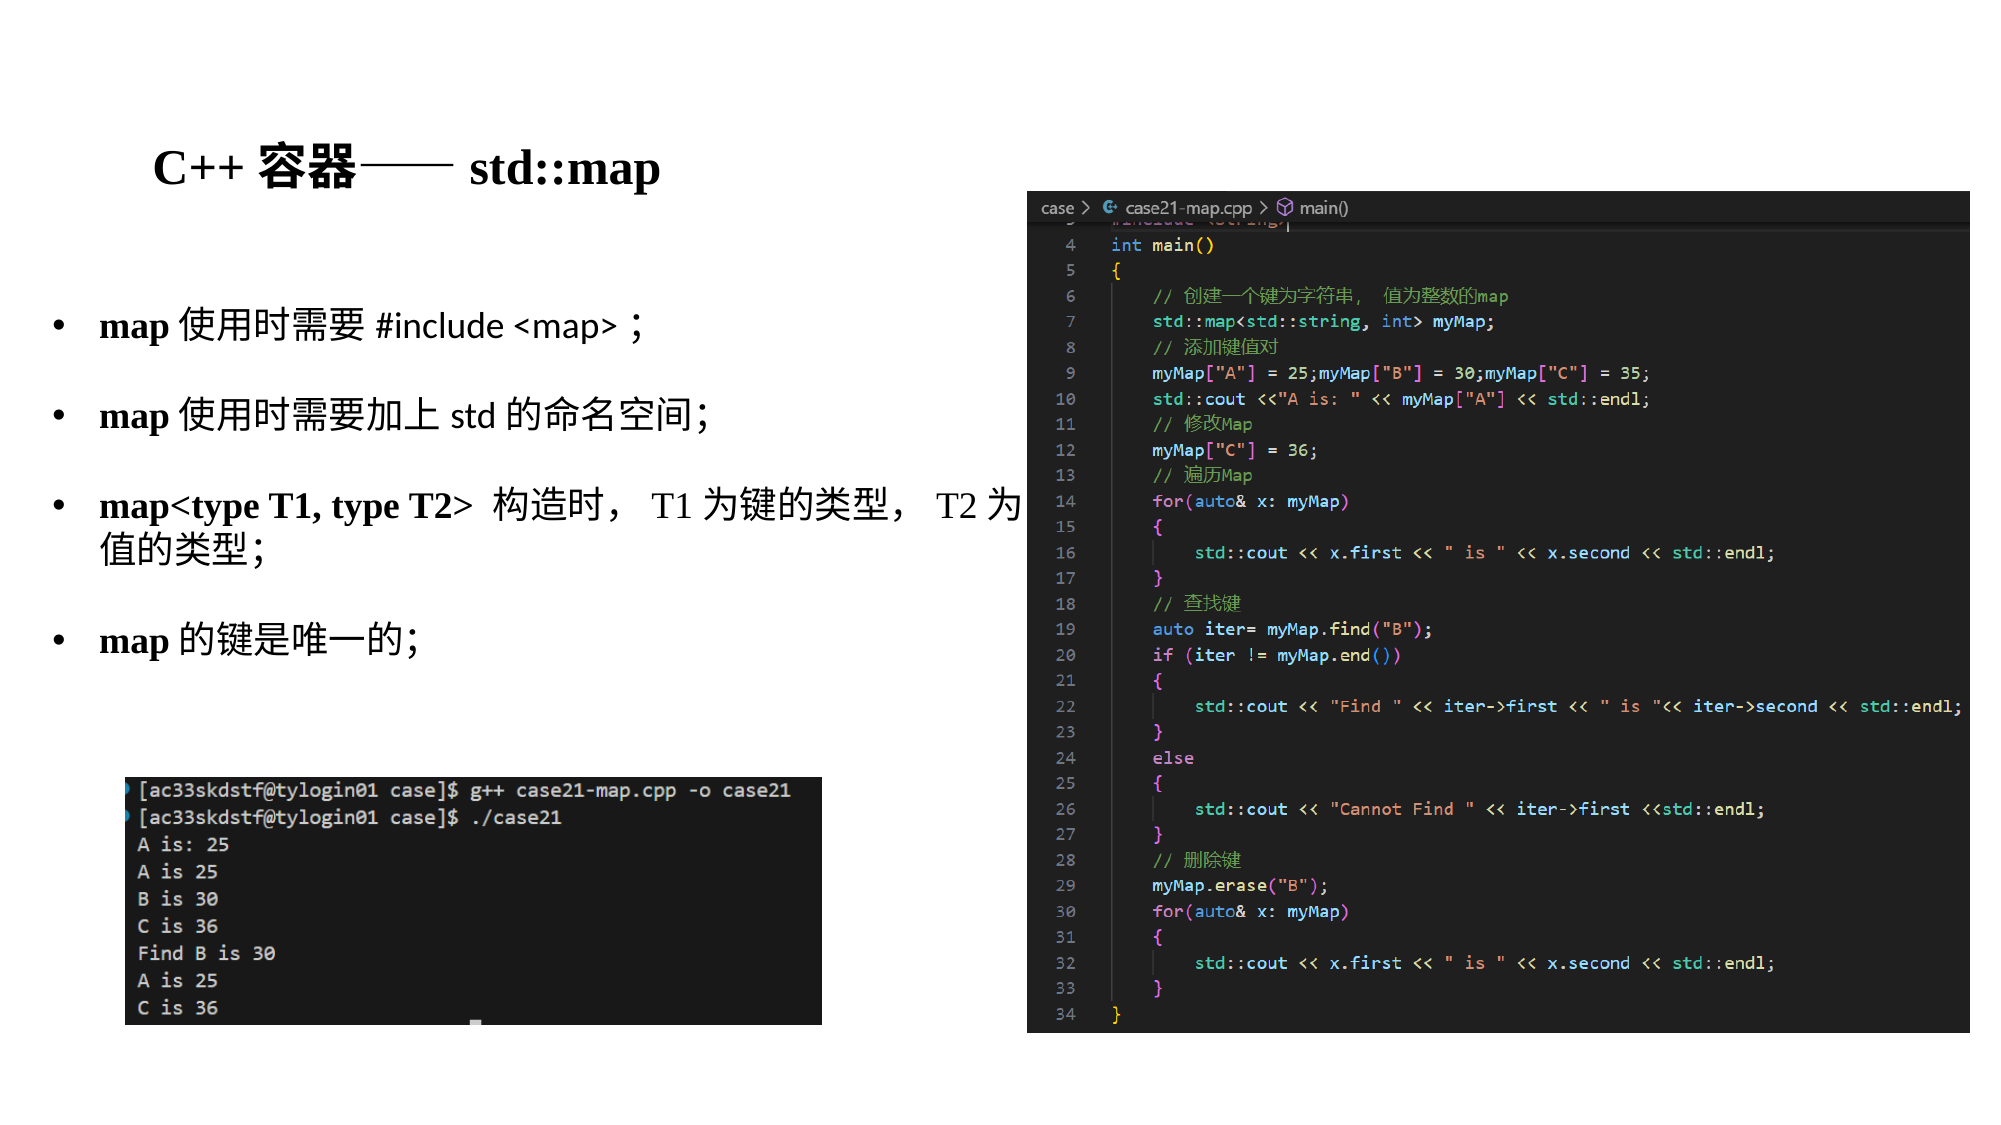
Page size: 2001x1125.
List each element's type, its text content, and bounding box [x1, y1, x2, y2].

picture [124, 777, 823, 1026]
title C++容器——std::map [137, 59, 1863, 278]
picture [1026, 190, 1970, 1034]
text_box map使用时需要#include <map>； map使用时需要加上std的命名空间； map<type T1, type T2> 构造时，T1为键的类型，T2为值的类型； map的键是唯一的； [37, 294, 1026, 730]
